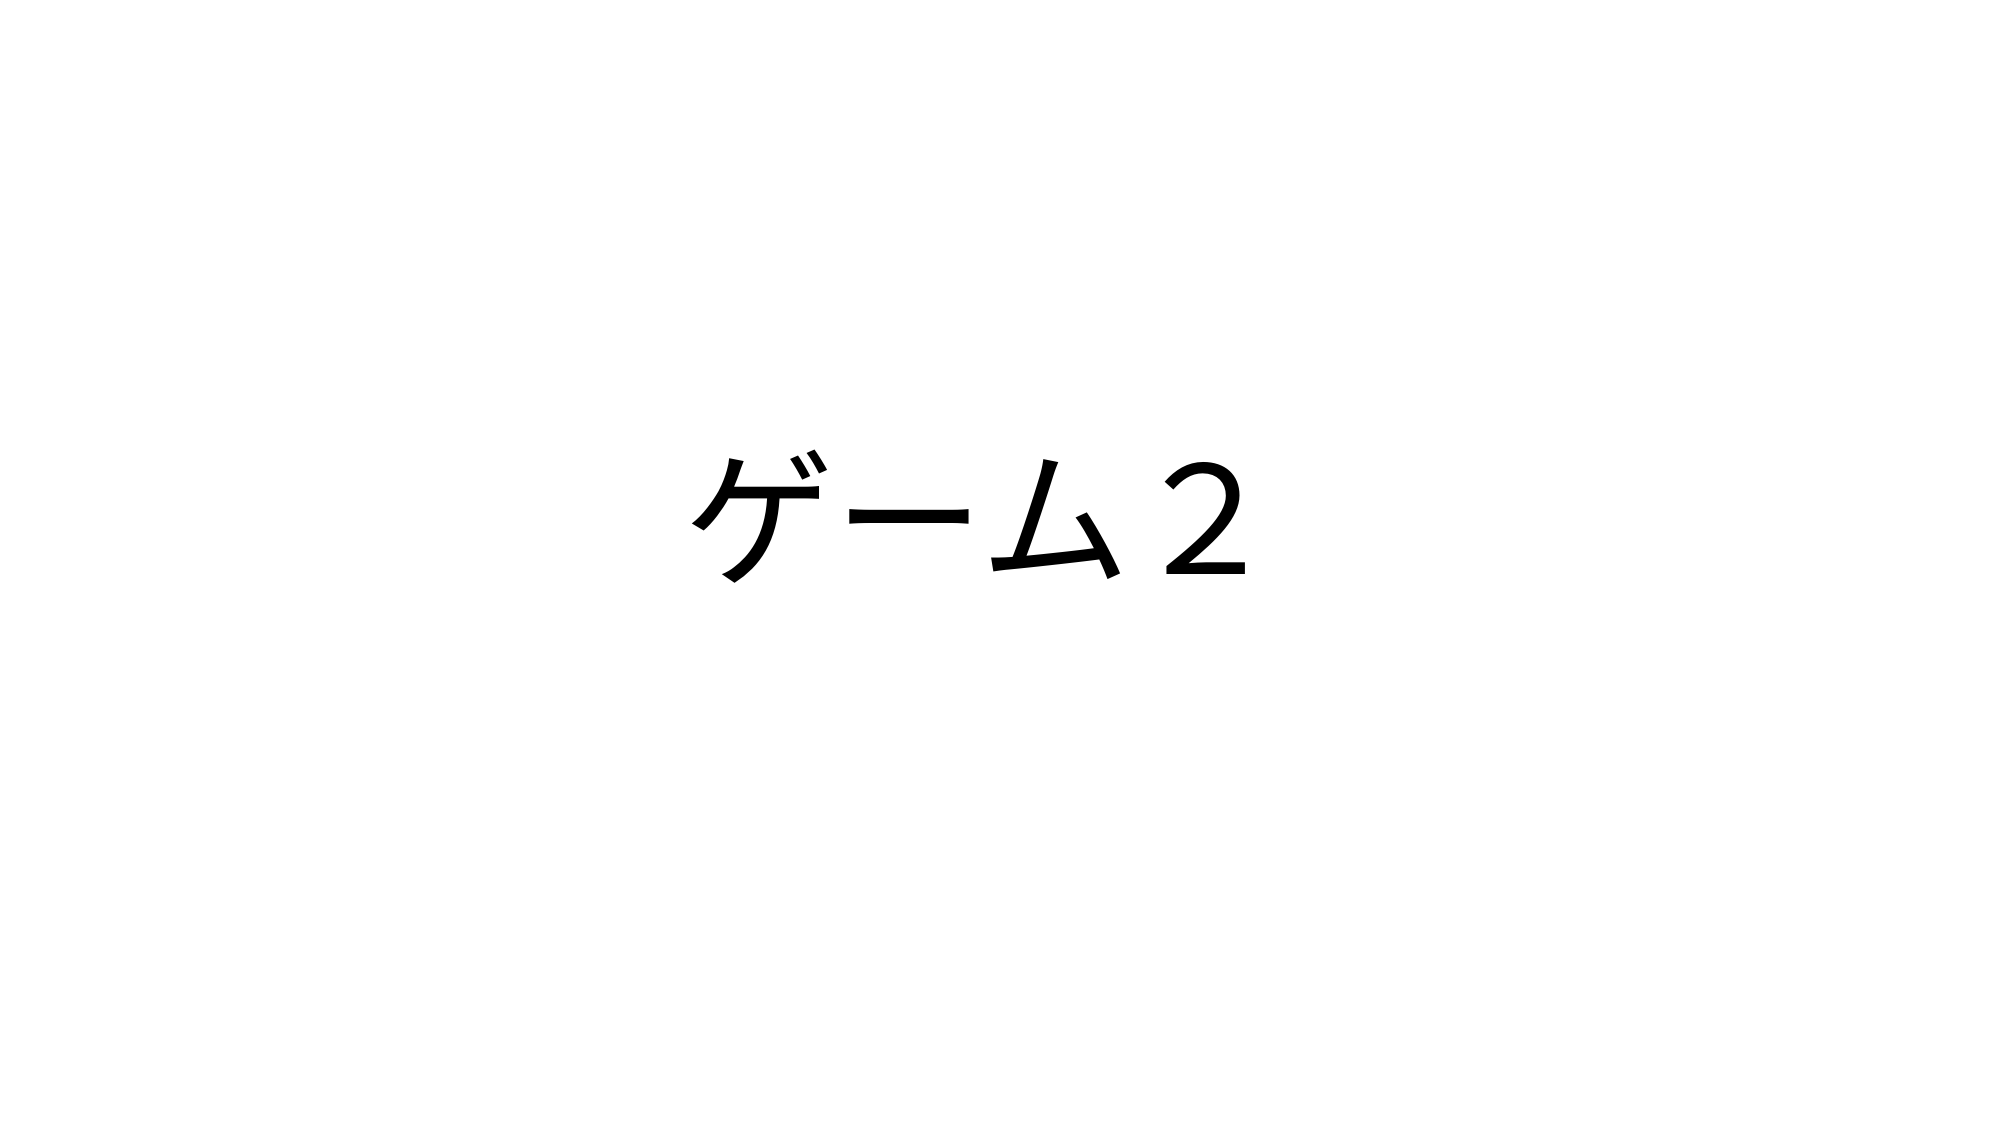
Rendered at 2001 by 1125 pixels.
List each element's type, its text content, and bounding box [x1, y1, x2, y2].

title ゲーム２ [120, 417, 1846, 635]
